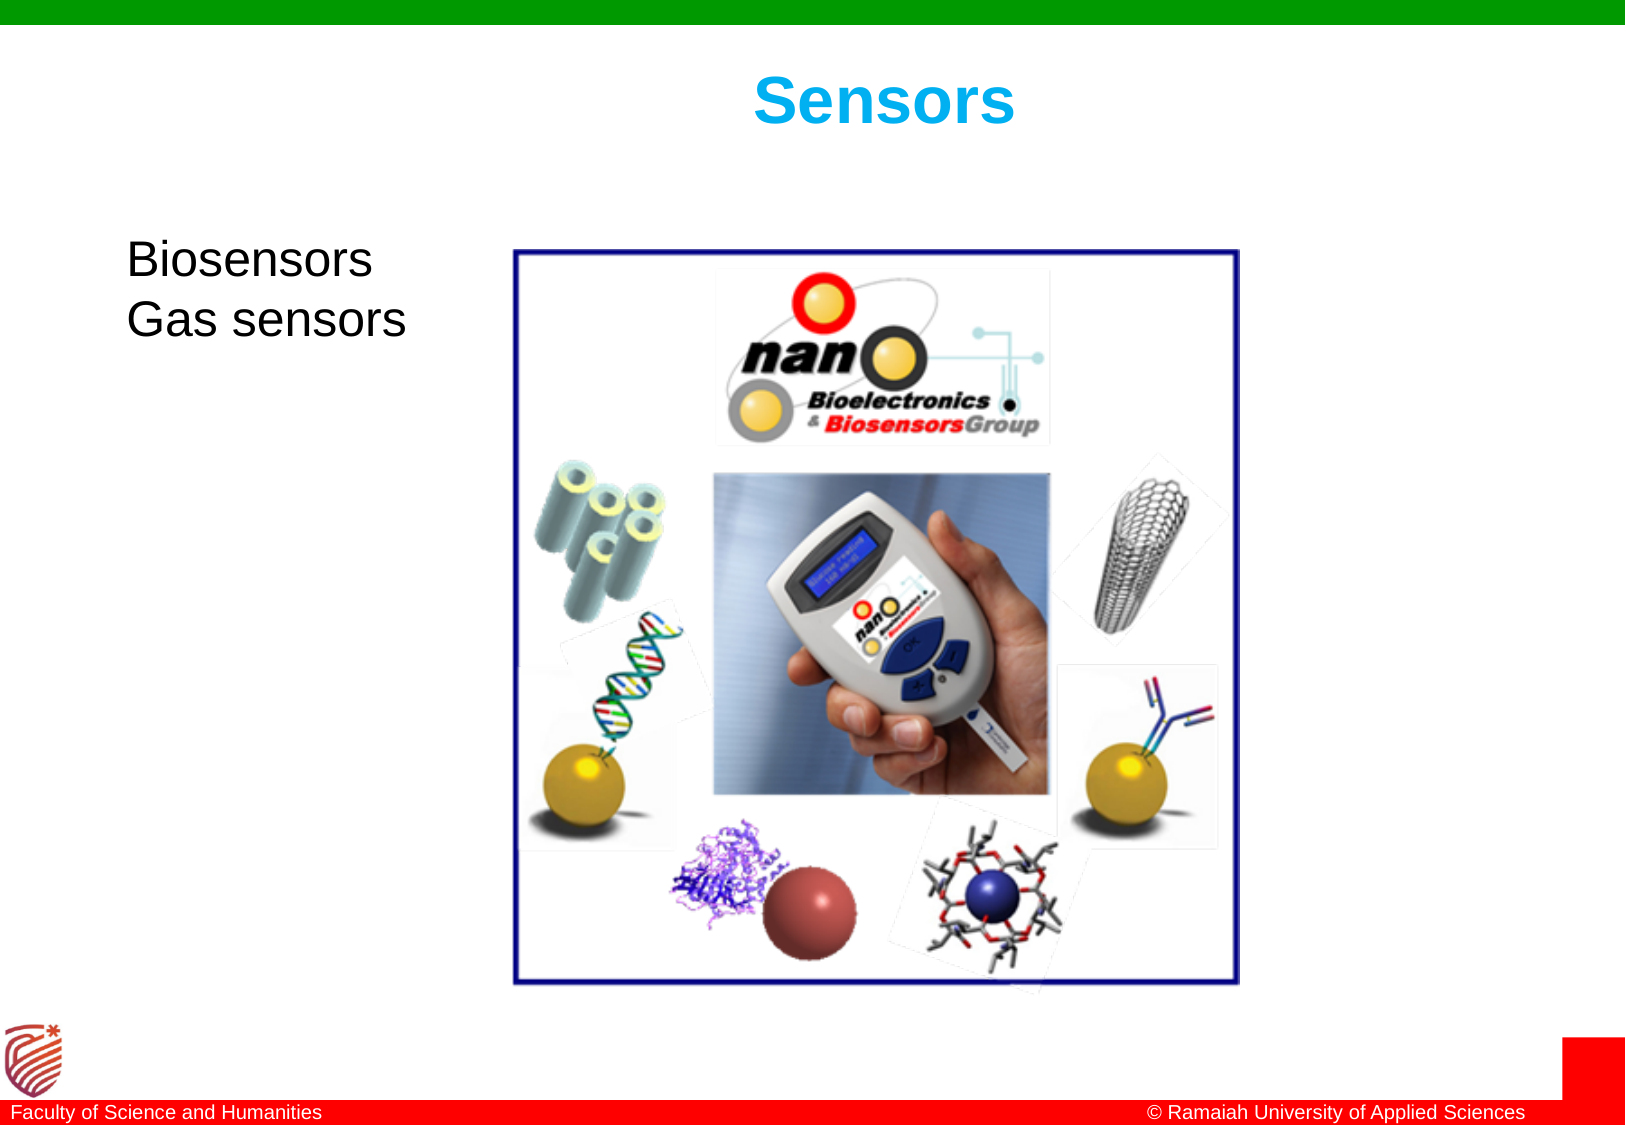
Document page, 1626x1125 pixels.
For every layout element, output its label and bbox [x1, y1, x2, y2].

text_box [130, 49, 1240, 996]
picture [0, 1013, 69, 1100]
